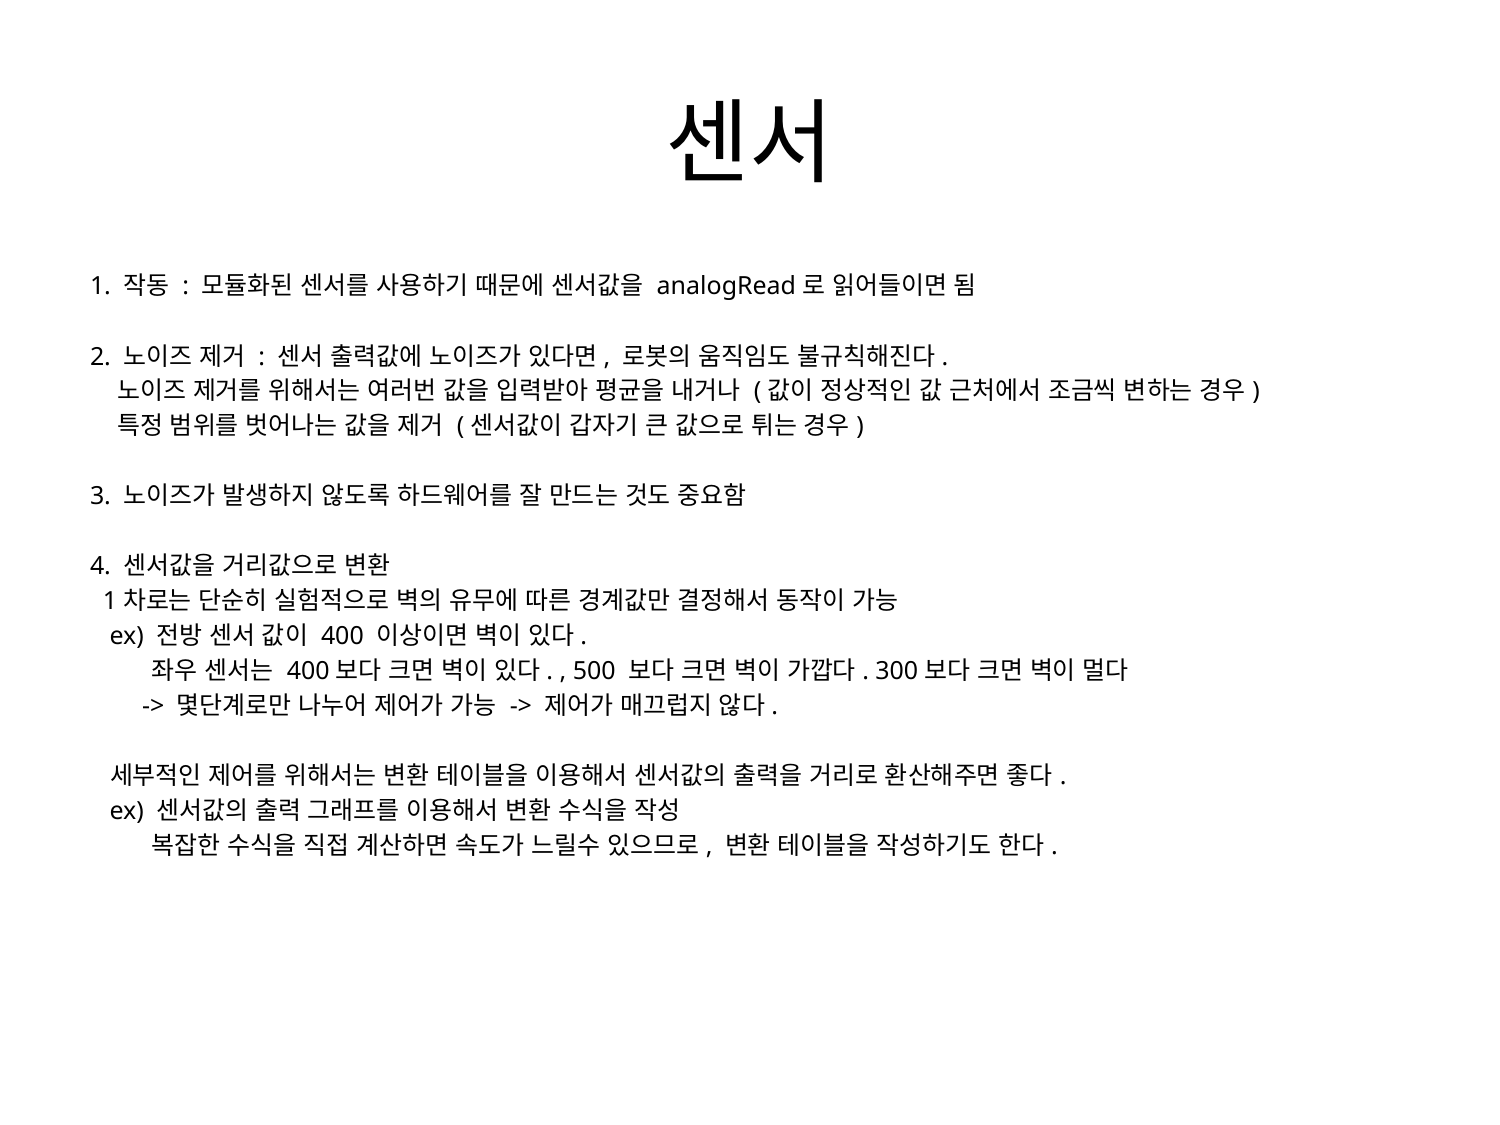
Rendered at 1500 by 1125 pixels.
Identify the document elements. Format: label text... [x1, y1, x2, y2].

list 1. 작동 : 모듈화된 센서를 사용하기 때문에 센서값을 analogRead로 읽어들이면 됨 2. 노이즈 제거 : 센서 출력값에 노이즈가 있다면, 로봇의 움직임도 불규칙해진다. 노이즈 제거를 위해서는 여러번 값을 입력받아 평균을 내거나 (값이 정상적인 값 근처에서 조금씩 변하는 경우) 특정 범위를 벗어나는 값을 제거 (센서값이 갑자기 큰 값으로 튀는 경우) 3. 노이즈가 발생하지 않도록 하드웨어를 잘 만드는 것도 중요함 4. 센서값을 거리값으로 변환 1차로는 단순히 실험적으로 벽의 유무에 따른 경계값만 결정해서 동작이 가능 ex) 전방 센서 값이 400 이상이면 벽이 있다. 좌우 센서는 400보다 크면 벽이 있다. , 500 보다 크면 벽이 가깝다. 300보다 크면 벽이 멀다 -> 몇단계로만 나누어 제어가 가능 -> 제어가 매끄럽지 않다. 세부적인 제어를 위해서는 변환 테이블을 이용해서 센서값의 출력을 거리로 환산해주면 좋다. ex) 센서값의 출력 그래프를 이용해서 변환 수식을 작성 복잡한 수식을 직접 계산하면 속도가 느릴수 있으므로, 변환 테이블을 작성하기도 한다. [75, 262, 1425, 1005]
title 센서 [75, 45, 1425, 233]
